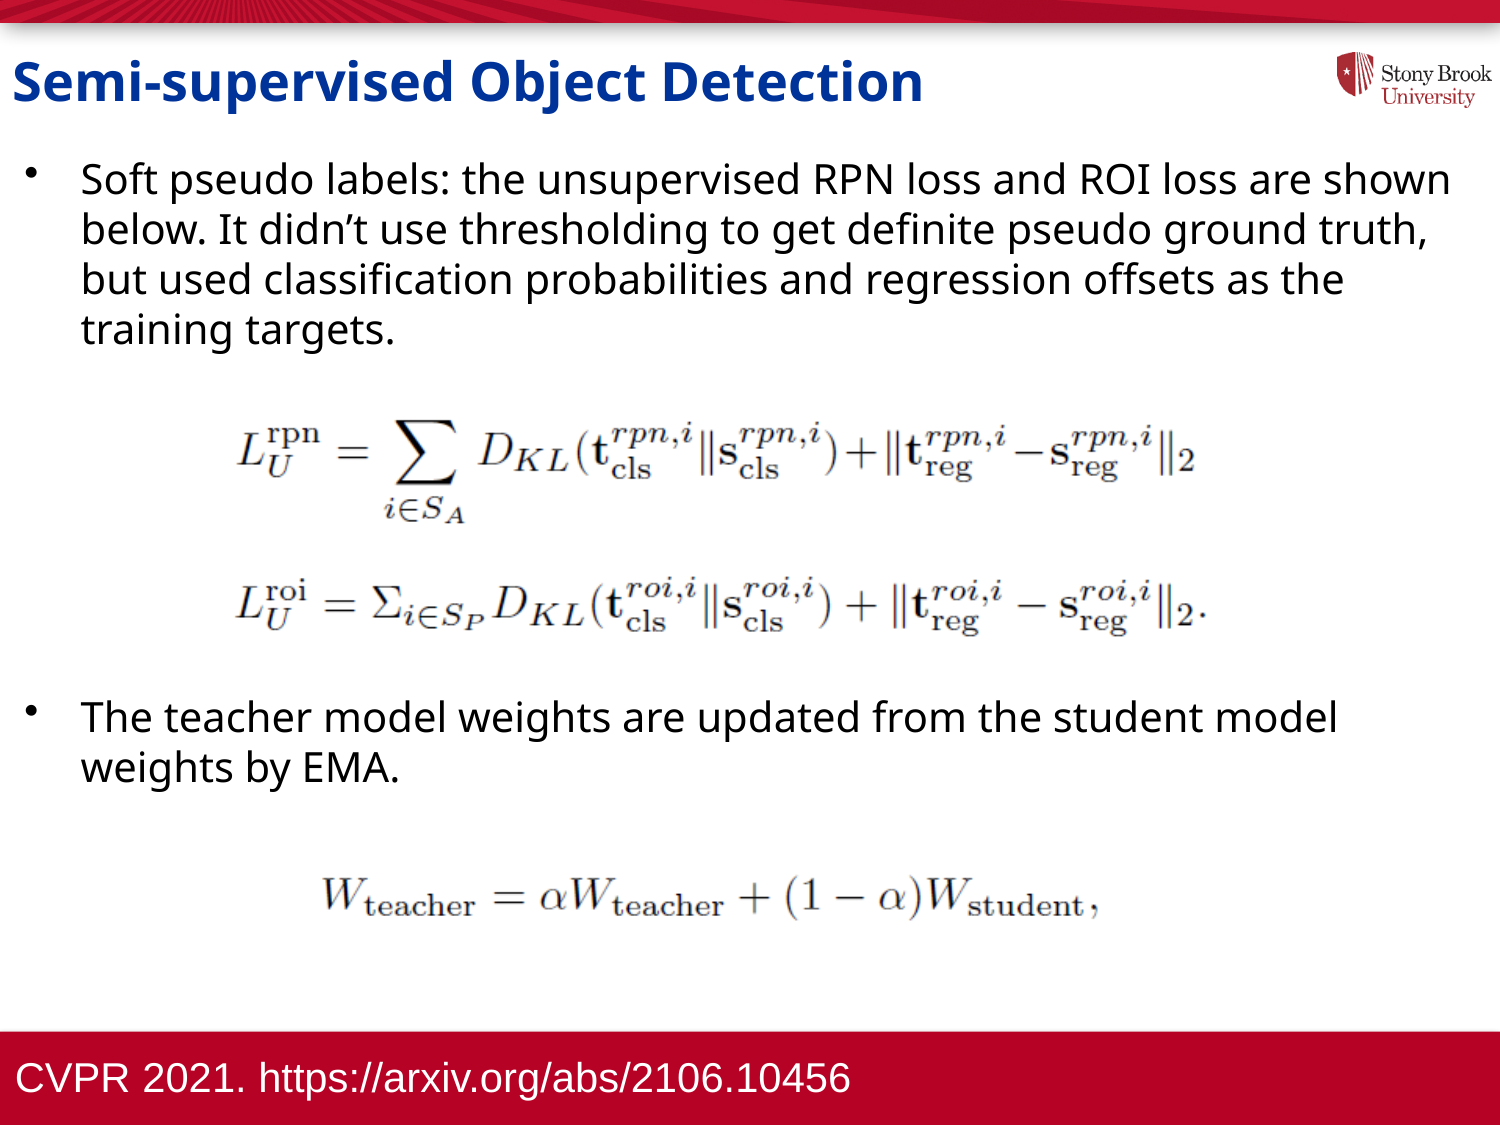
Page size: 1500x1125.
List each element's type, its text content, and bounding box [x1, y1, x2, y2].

picture [1479, 52, 1492, 108]
picture [0, 0, 1500, 23]
title Semi-supervised Object Detection [12, 27, 1479, 146]
list Soft pseudo labels: the unsupervised RPN loss and ROI loss are shown below. It didn’t use thresholding to get definite pseudo ground truth, but used classification probabilities and regression offsets as the training targets. The teacher model weights are updated from the student model weights by EMA. [24, 152, 1479, 351]
picture [285, 838, 1126, 960]
picture [212, 403, 1199, 533]
picture [212, 566, 1218, 658]
text_box CVPR 2021. https://arxiv.org/abs/2106.10456 [0, 1043, 1500, 1125]
